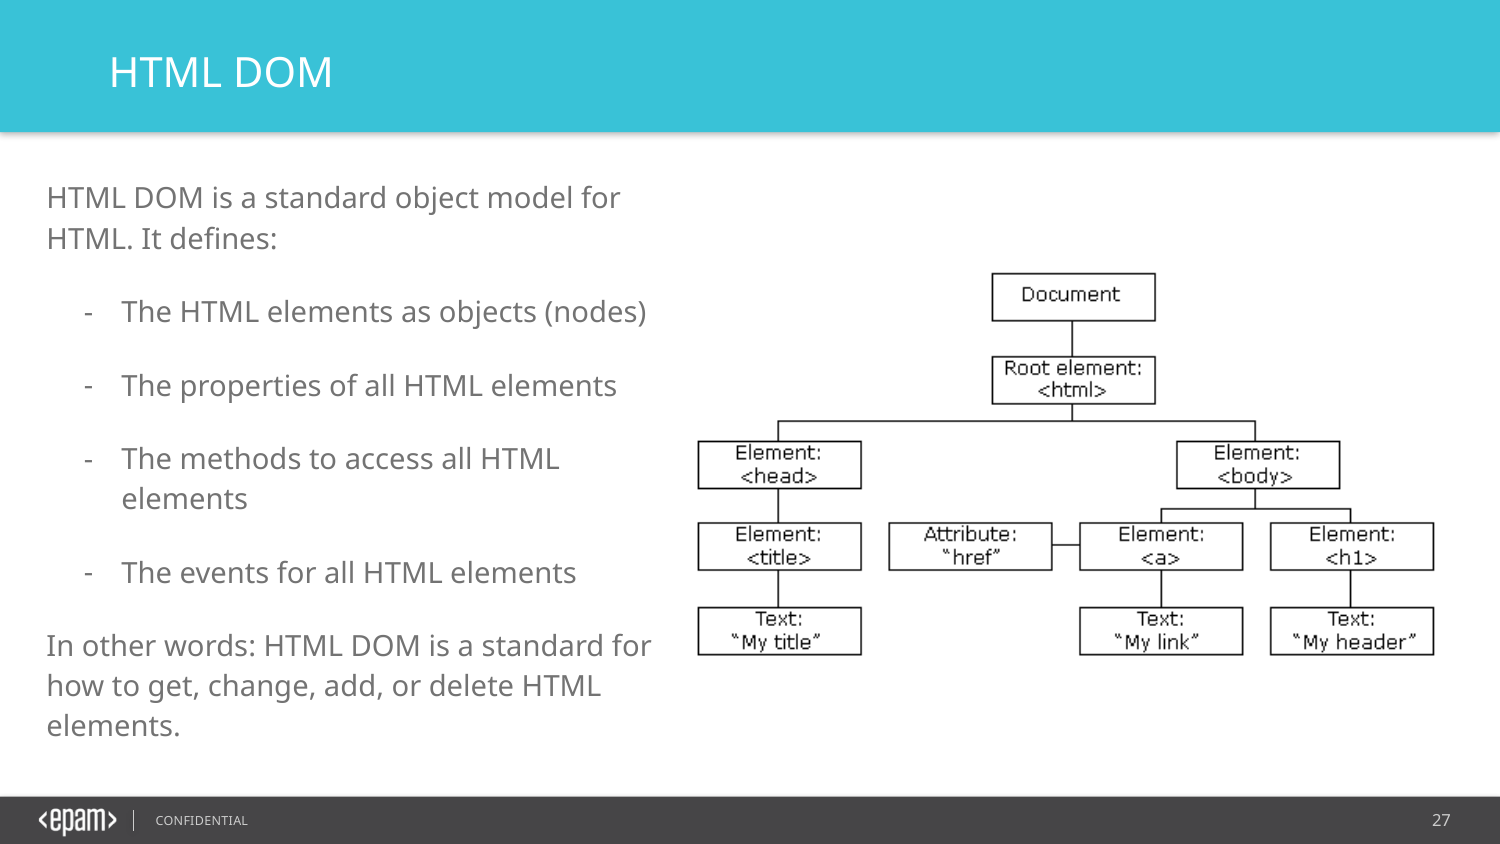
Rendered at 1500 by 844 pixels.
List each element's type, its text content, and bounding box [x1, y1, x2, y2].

text_box HTML DOM is a standard object model for HTML. It defines: The HTML elements as objects (nodes) The properties of all HTML elements The methods to access all HTML elements The events for all HTML elements In other words: HTML DOM is a standard for how to get, change, add, or delete HTML elements. [31, 159, 688, 768]
picture [38, 808, 117, 837]
picture [687, 256, 1448, 673]
list HTML DOM [0, 0, 1500, 133]
